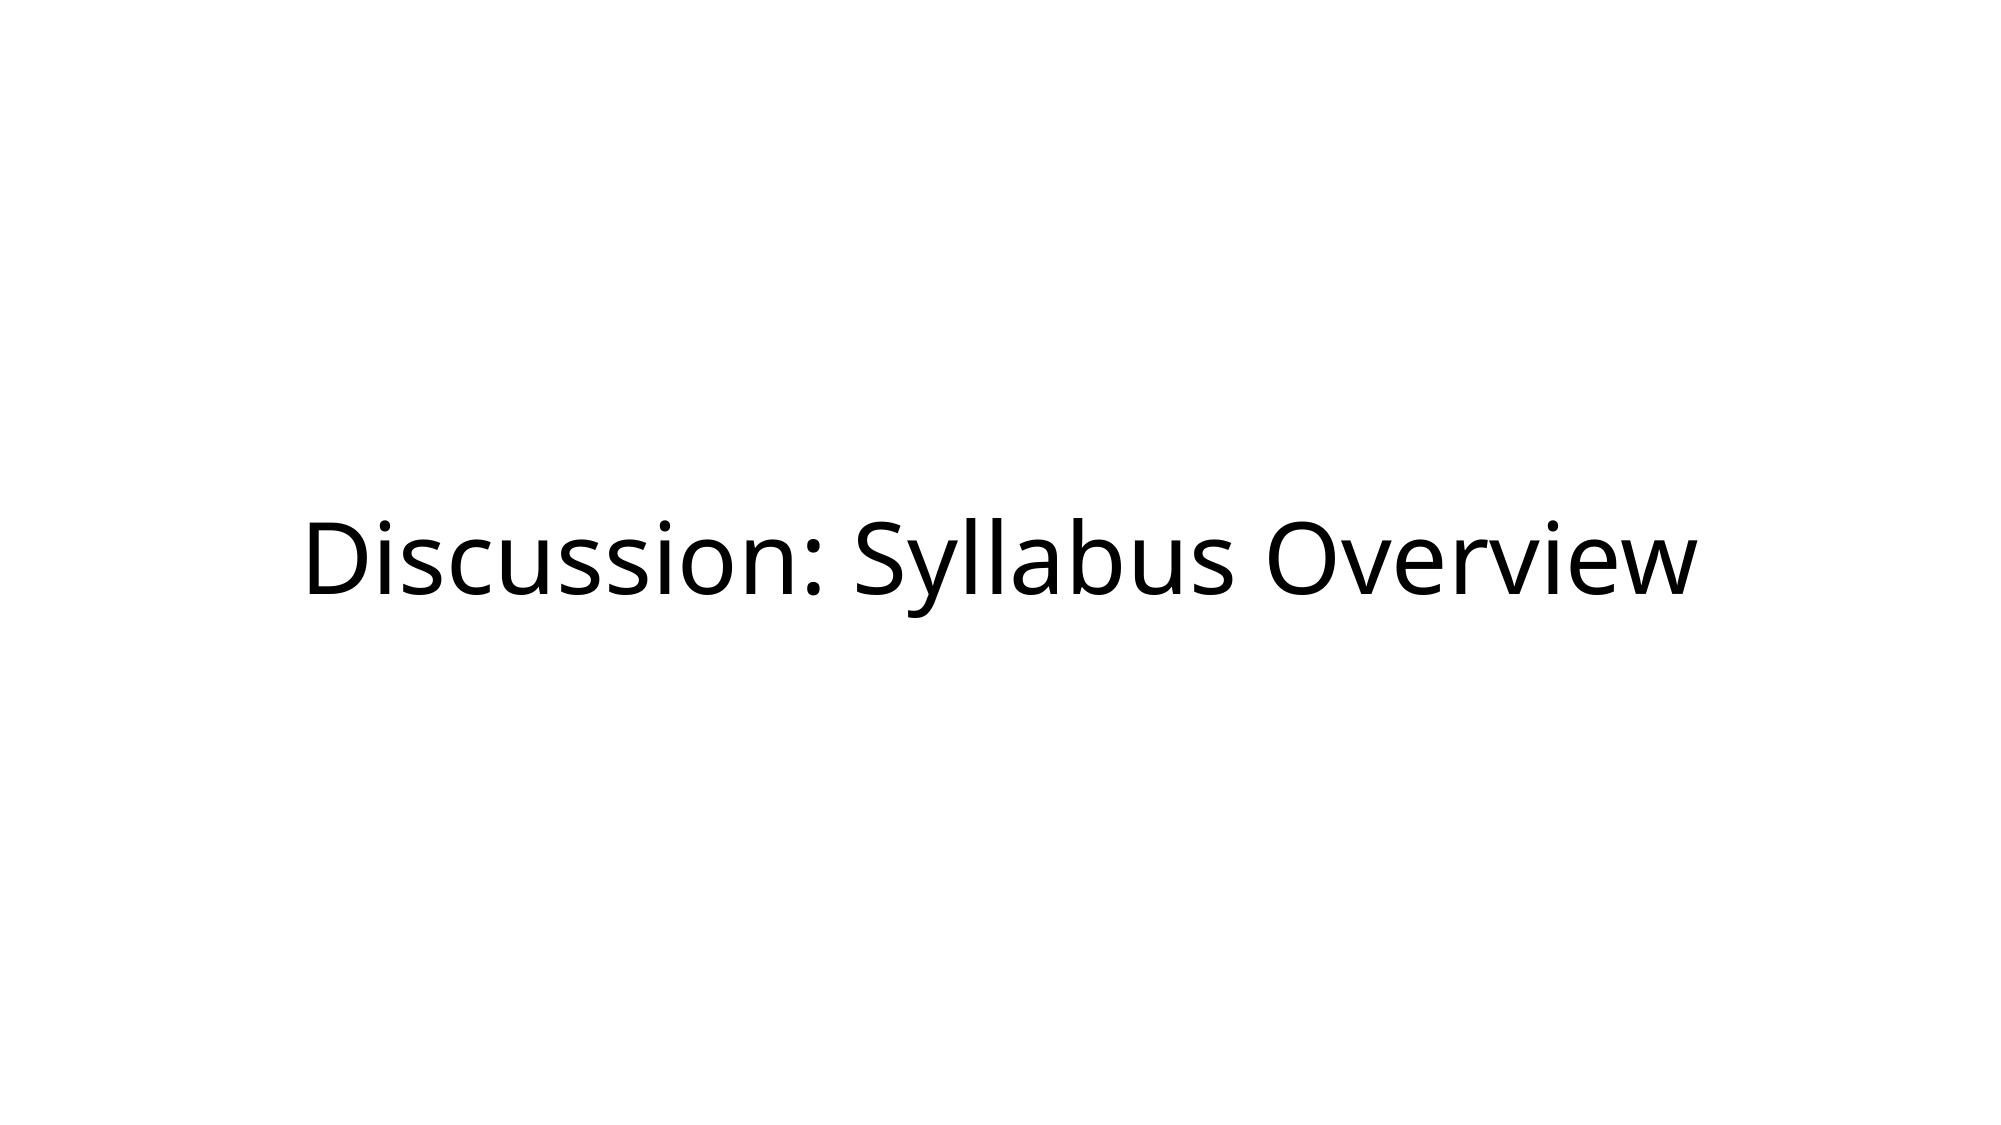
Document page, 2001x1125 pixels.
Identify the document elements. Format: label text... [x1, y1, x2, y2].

title Discussion: Syllabus Overview [249, 496, 1750, 629]
